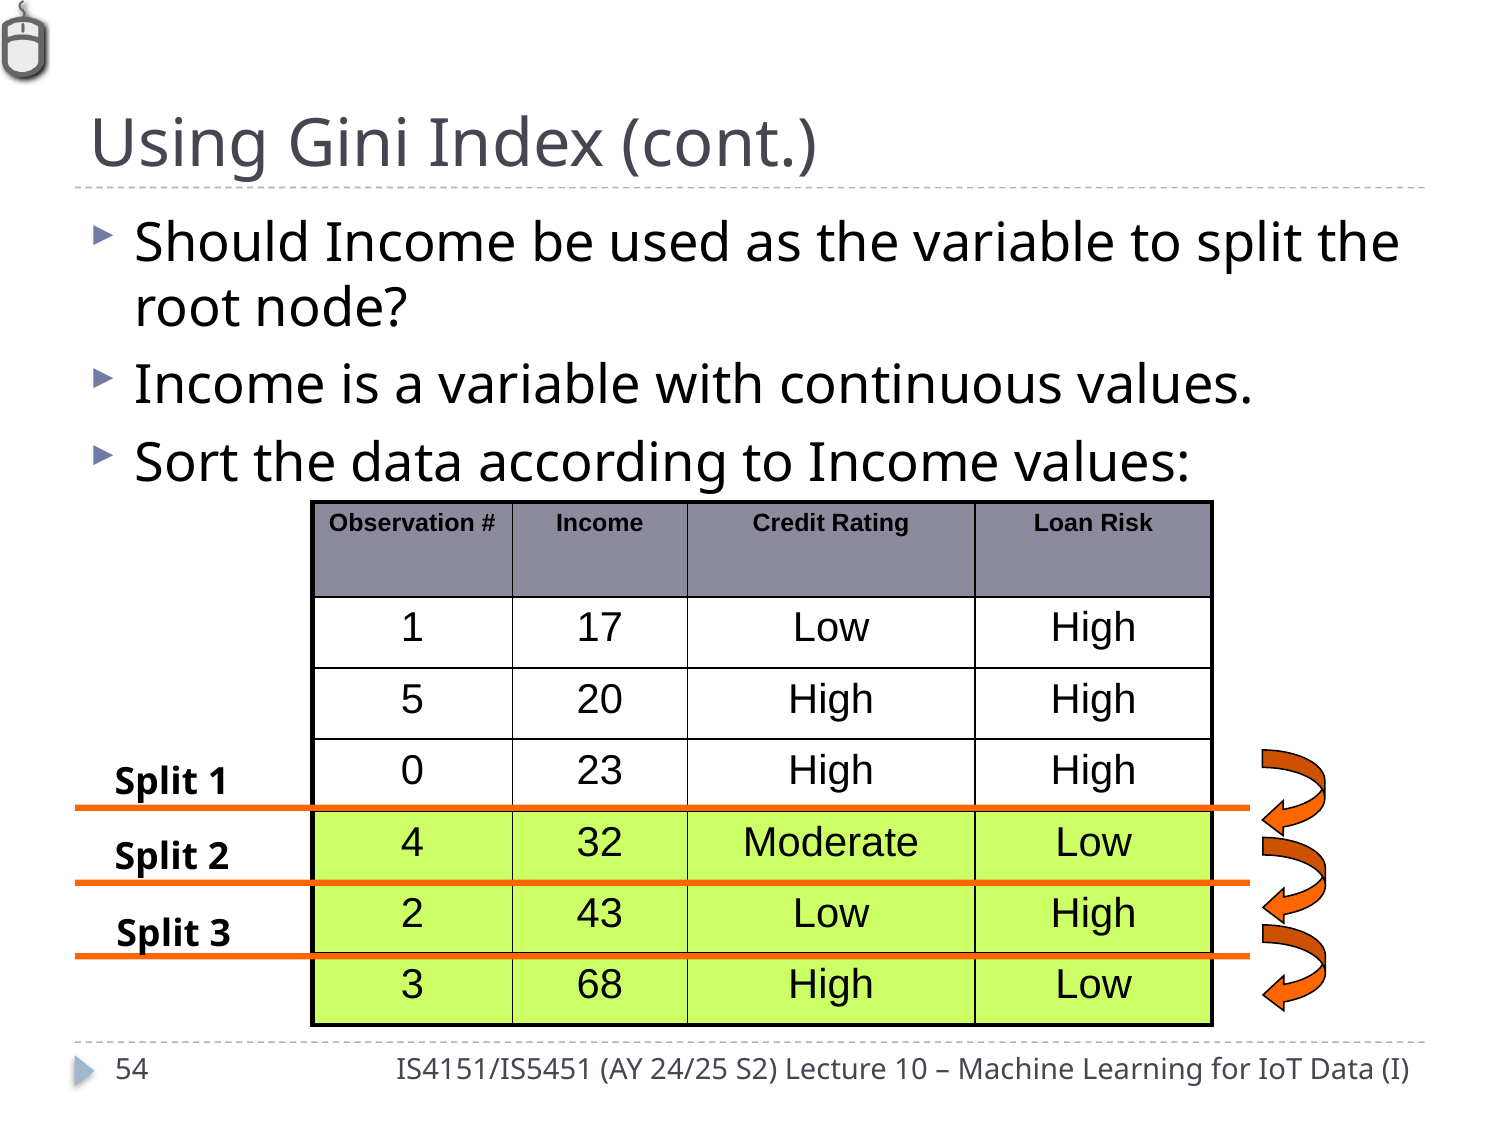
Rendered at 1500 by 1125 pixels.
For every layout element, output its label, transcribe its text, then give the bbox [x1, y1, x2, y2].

title Using Gini Index (cont.) [75, 24, 1425, 188]
text_box Split 1 [99, 749, 263, 810]
table_cell Low [976, 812, 1210, 881]
table_cell Low [688, 883, 974, 952]
table_cell Low [688, 598, 974, 667]
table_header Observation # [315, 504, 512, 596]
text_box [1262, 924, 1326, 1011]
text_box Split 2 [99, 824, 263, 885]
list Should Income be used as the variable to split the root node? Income is a variable with continuous values. Sort the data according to Income values: [75, 200, 1425, 1010]
table_cell High [976, 740, 1210, 807]
table_header Credit Rating [688, 504, 974, 596]
slide_number 53 [100, 1042, 426, 1103]
table_cell 32 [513, 812, 687, 881]
table_cell Low [976, 957, 1210, 1023]
table_header Loan Risk [976, 504, 1210, 596]
table_cell 2 [315, 883, 512, 952]
table_cell 3 [315, 957, 512, 1023]
text_box [1262, 749, 1325, 836]
footer IS4151/IS5451 (AY 24/25 S2) Lecture 10 – Machine Learning for IoT Data (I) [426, 1042, 1425, 1103]
table_cell High [976, 883, 1210, 952]
text_box Split 3 [101, 901, 264, 962]
table_cell Moderate [688, 812, 974, 881]
table_cell 0 [315, 740, 512, 807]
table_cell 43 [513, 883, 687, 952]
table_cell High [976, 669, 1210, 738]
table_cell 68 [513, 957, 687, 1023]
table_cell 1 [315, 598, 512, 667]
table_cell 5 [315, 669, 512, 738]
table_cell 23 [513, 740, 687, 807]
table_cell High [688, 740, 974, 807]
table_cell 20 [513, 669, 687, 738]
table_cell High [688, 957, 974, 1023]
picture [0, 0, 51, 85]
table_header Income [513, 504, 687, 596]
table_cell High [688, 669, 974, 738]
table_cell 17 [513, 598, 687, 667]
table_cell High [976, 598, 1210, 667]
text_box [1262, 837, 1326, 924]
table_cell 4 [315, 812, 512, 881]
